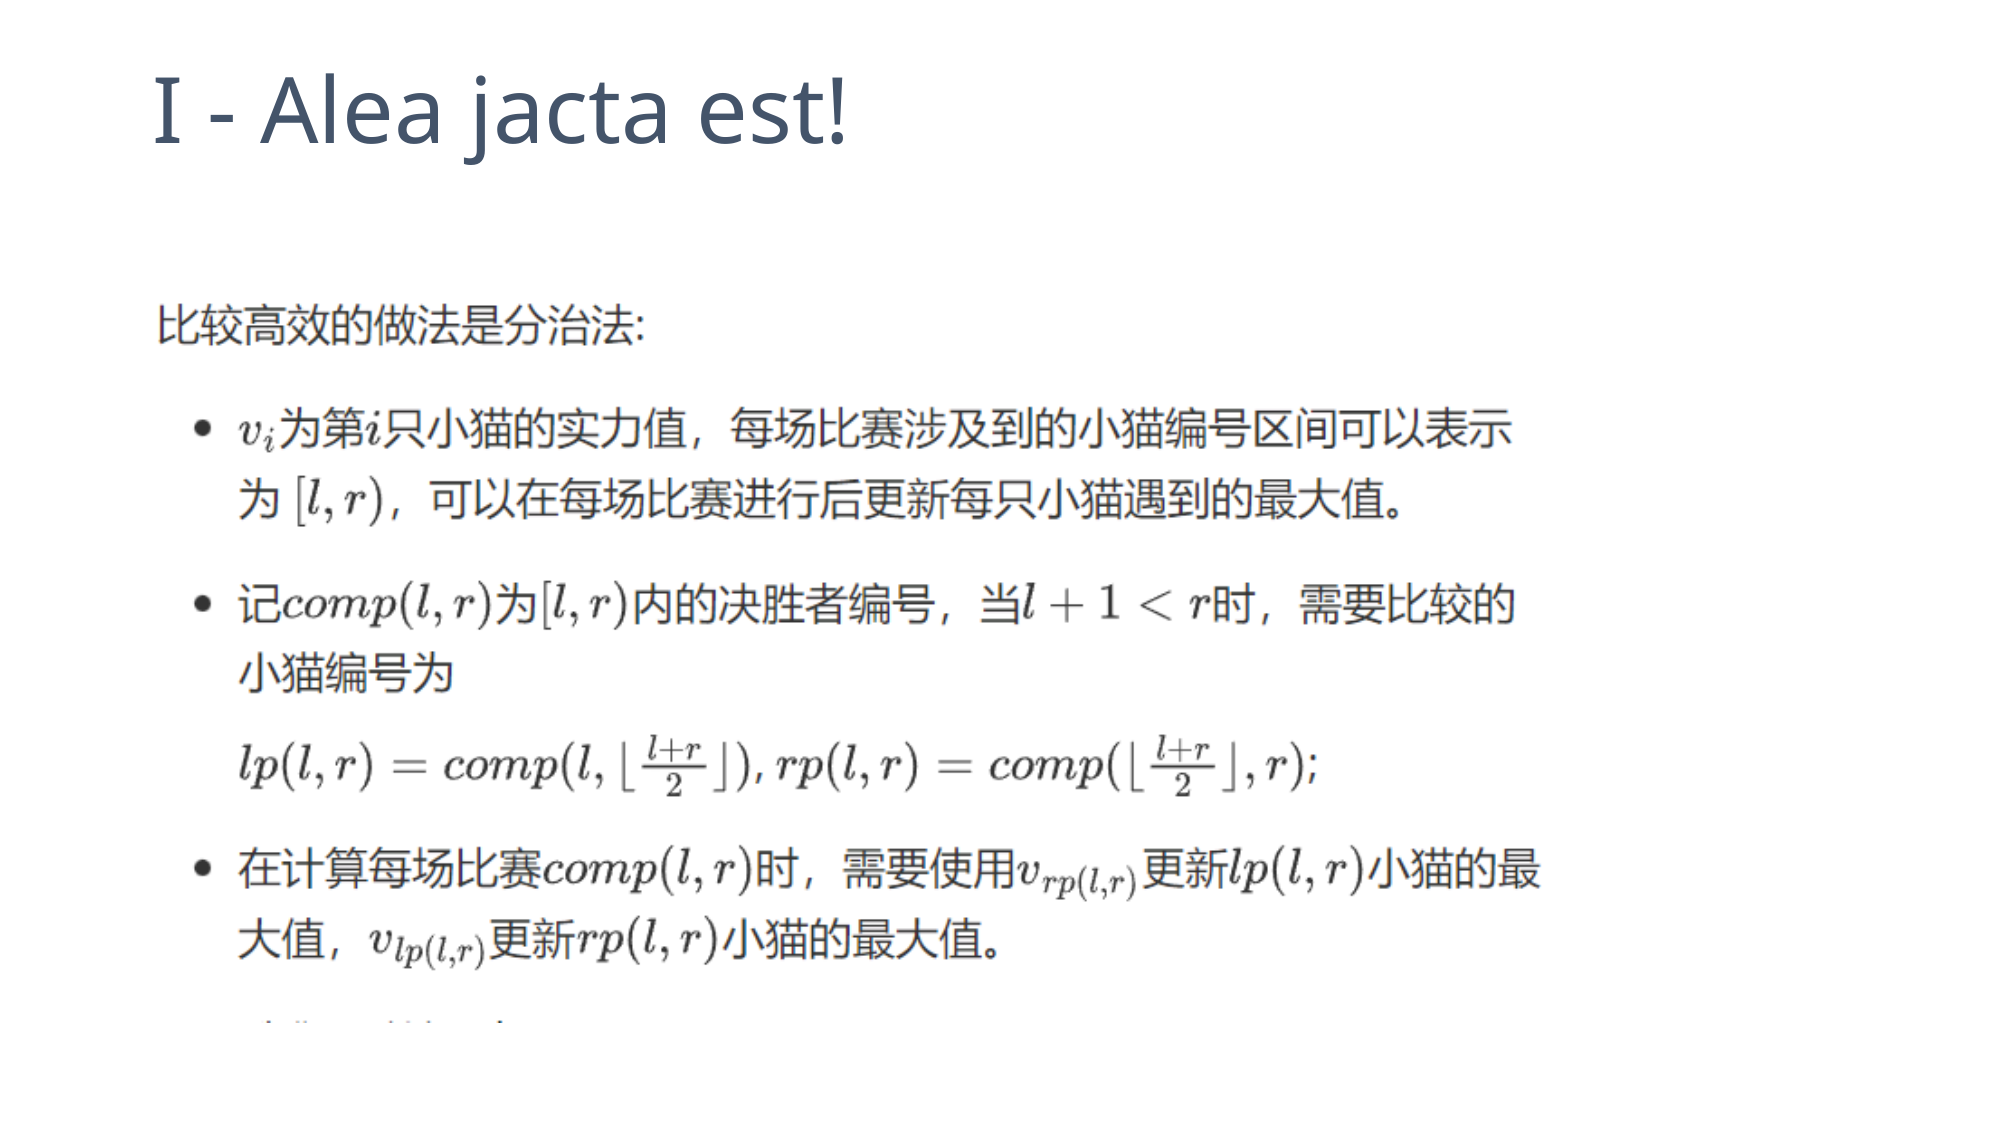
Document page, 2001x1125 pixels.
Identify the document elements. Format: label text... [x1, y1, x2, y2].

title I - Alea jacta est! [137, 59, 1863, 278]
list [137, 277, 1572, 1023]
